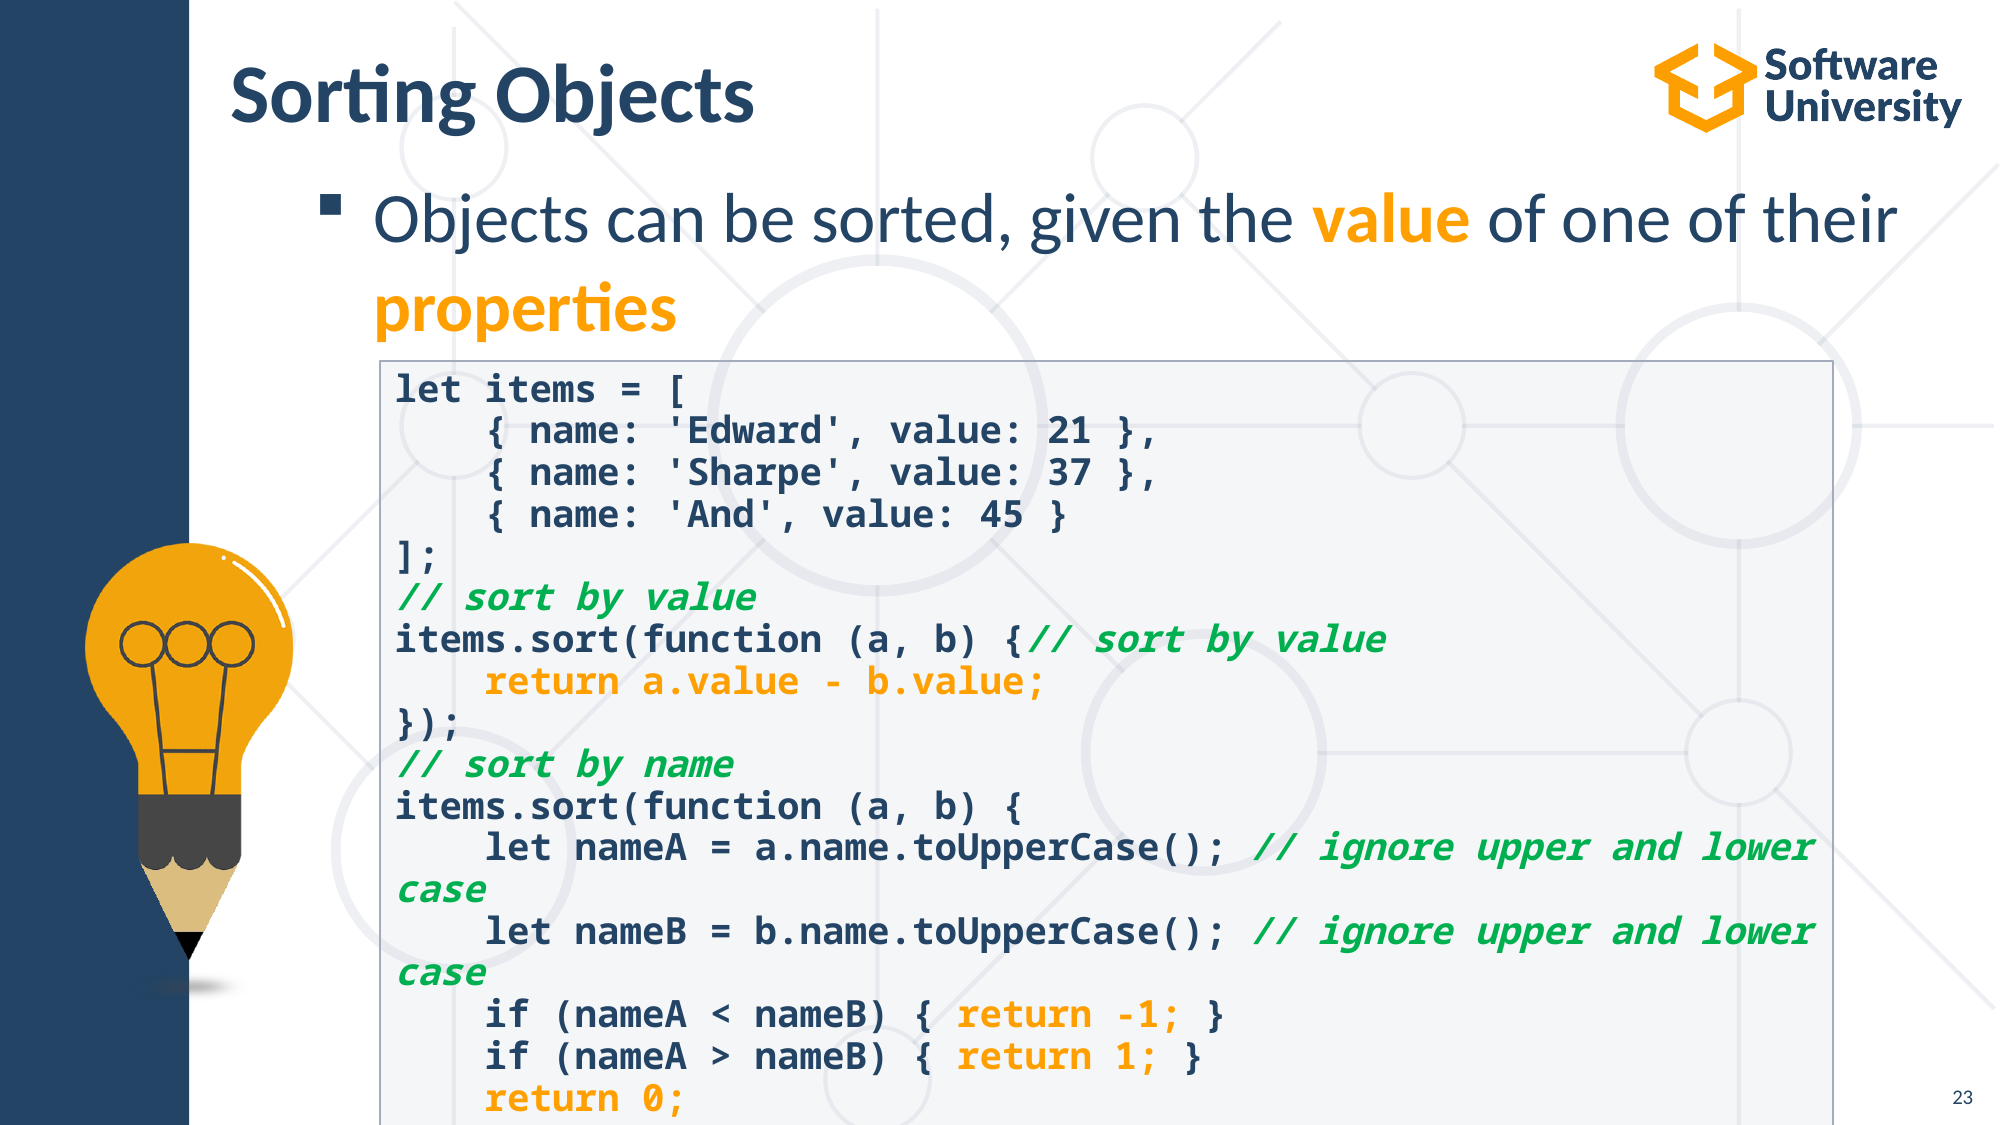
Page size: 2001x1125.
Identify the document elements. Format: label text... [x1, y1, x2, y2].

slide_number 23 [1927, 1067, 1989, 1117]
picture [85, 543, 293, 1003]
text_box let items = [ { name: 'Edward', value: 21 }, { name: 'Sharpe', value: 37 }, { name: 'And', value: 45 } ]; // sort by value items.sort(function (a, b) {// sort by value return a.value - b.value; }); // sort by name items.sort(function (a, b) { let nameA = a.name.toUpperCase(); // ignore upper and lowercase let nameB = b.name.toUpperCase(); // ignore upper and lowercase if (nameA < nameB) { return -1; } if (nameA > nameB) { return 1; } return 0; }); [379, 360, 1833, 1125]
list Objects can be sorted, given the value of one of their properties [296, 161, 1943, 1027]
picture [1641, 31, 1973, 145]
title Sorting Objects [212, 16, 1628, 162]
